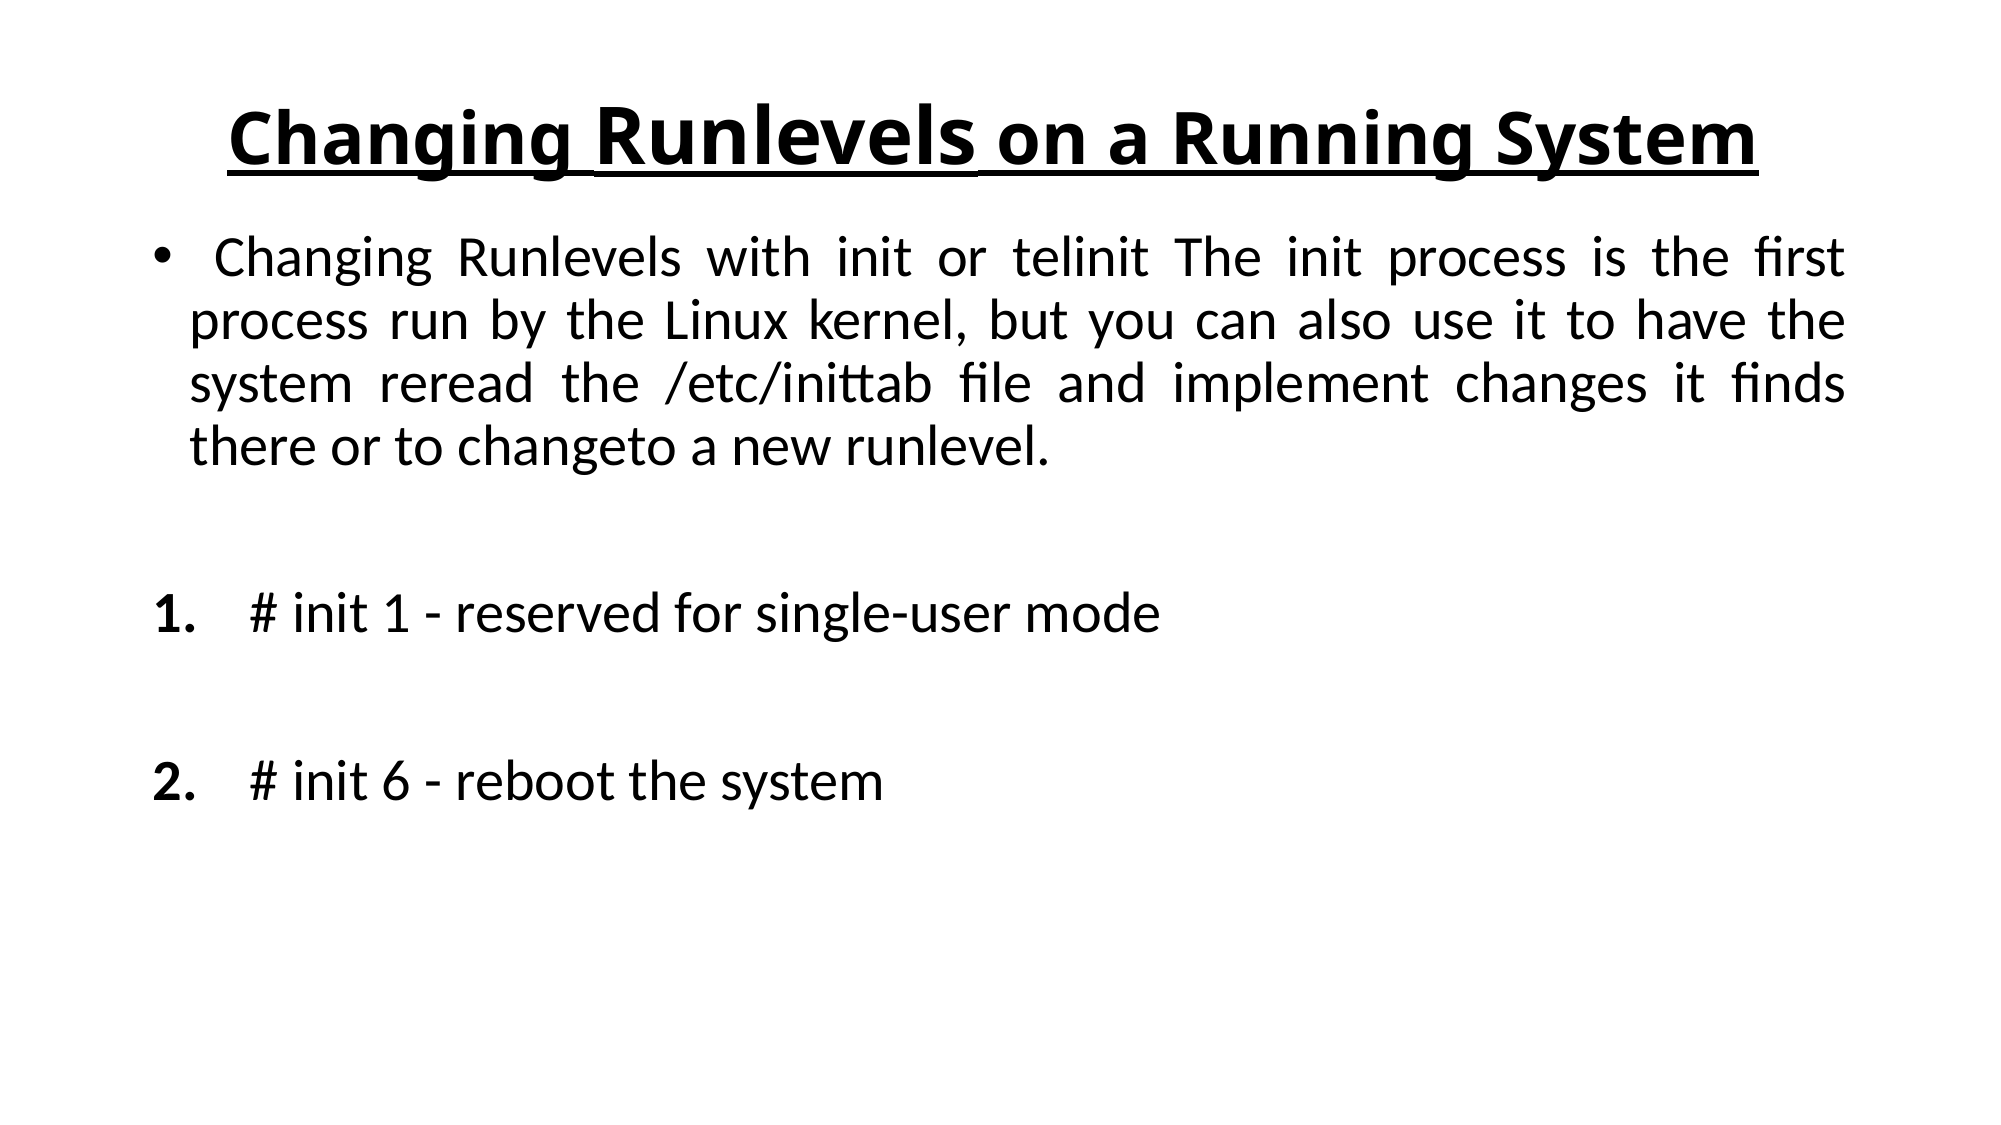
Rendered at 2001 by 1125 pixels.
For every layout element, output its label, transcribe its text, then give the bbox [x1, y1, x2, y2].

list Changing Runlevels with init or telinit The init process is the first process run by the Linux kernel, but you can also use it to have the system reread the /etc/inittab file and implement changes it finds there or to changeto a new runlevel. # init 1 - reserved for single-user mode # init 6 - reboot the system [137, 218, 1863, 1014]
title Changing Runlevels on a Running System [137, 59, 1863, 218]
